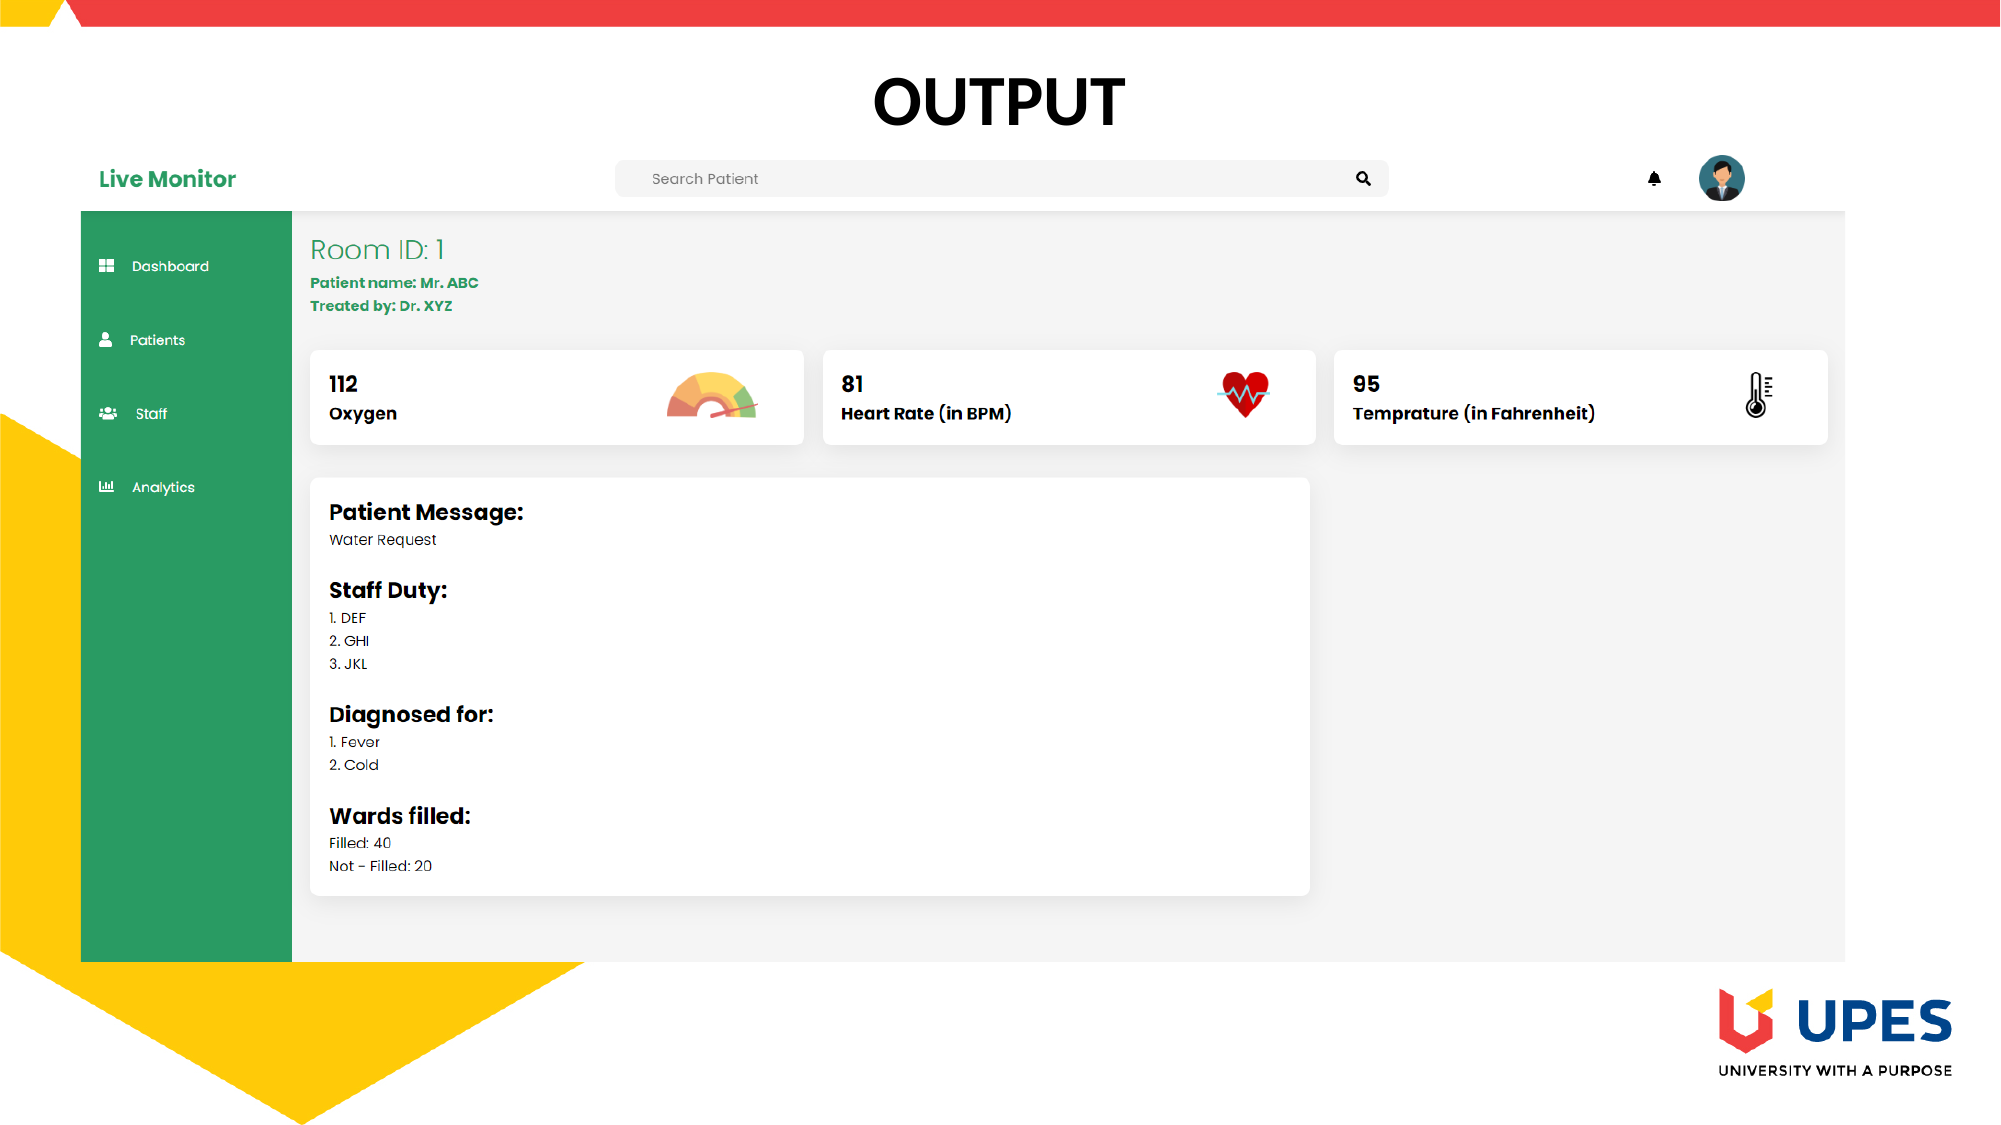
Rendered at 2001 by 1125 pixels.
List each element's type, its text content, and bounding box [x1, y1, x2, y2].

picture [0, 0, 2001, 1125]
title OUTPUT [0, 55, 2000, 149]
